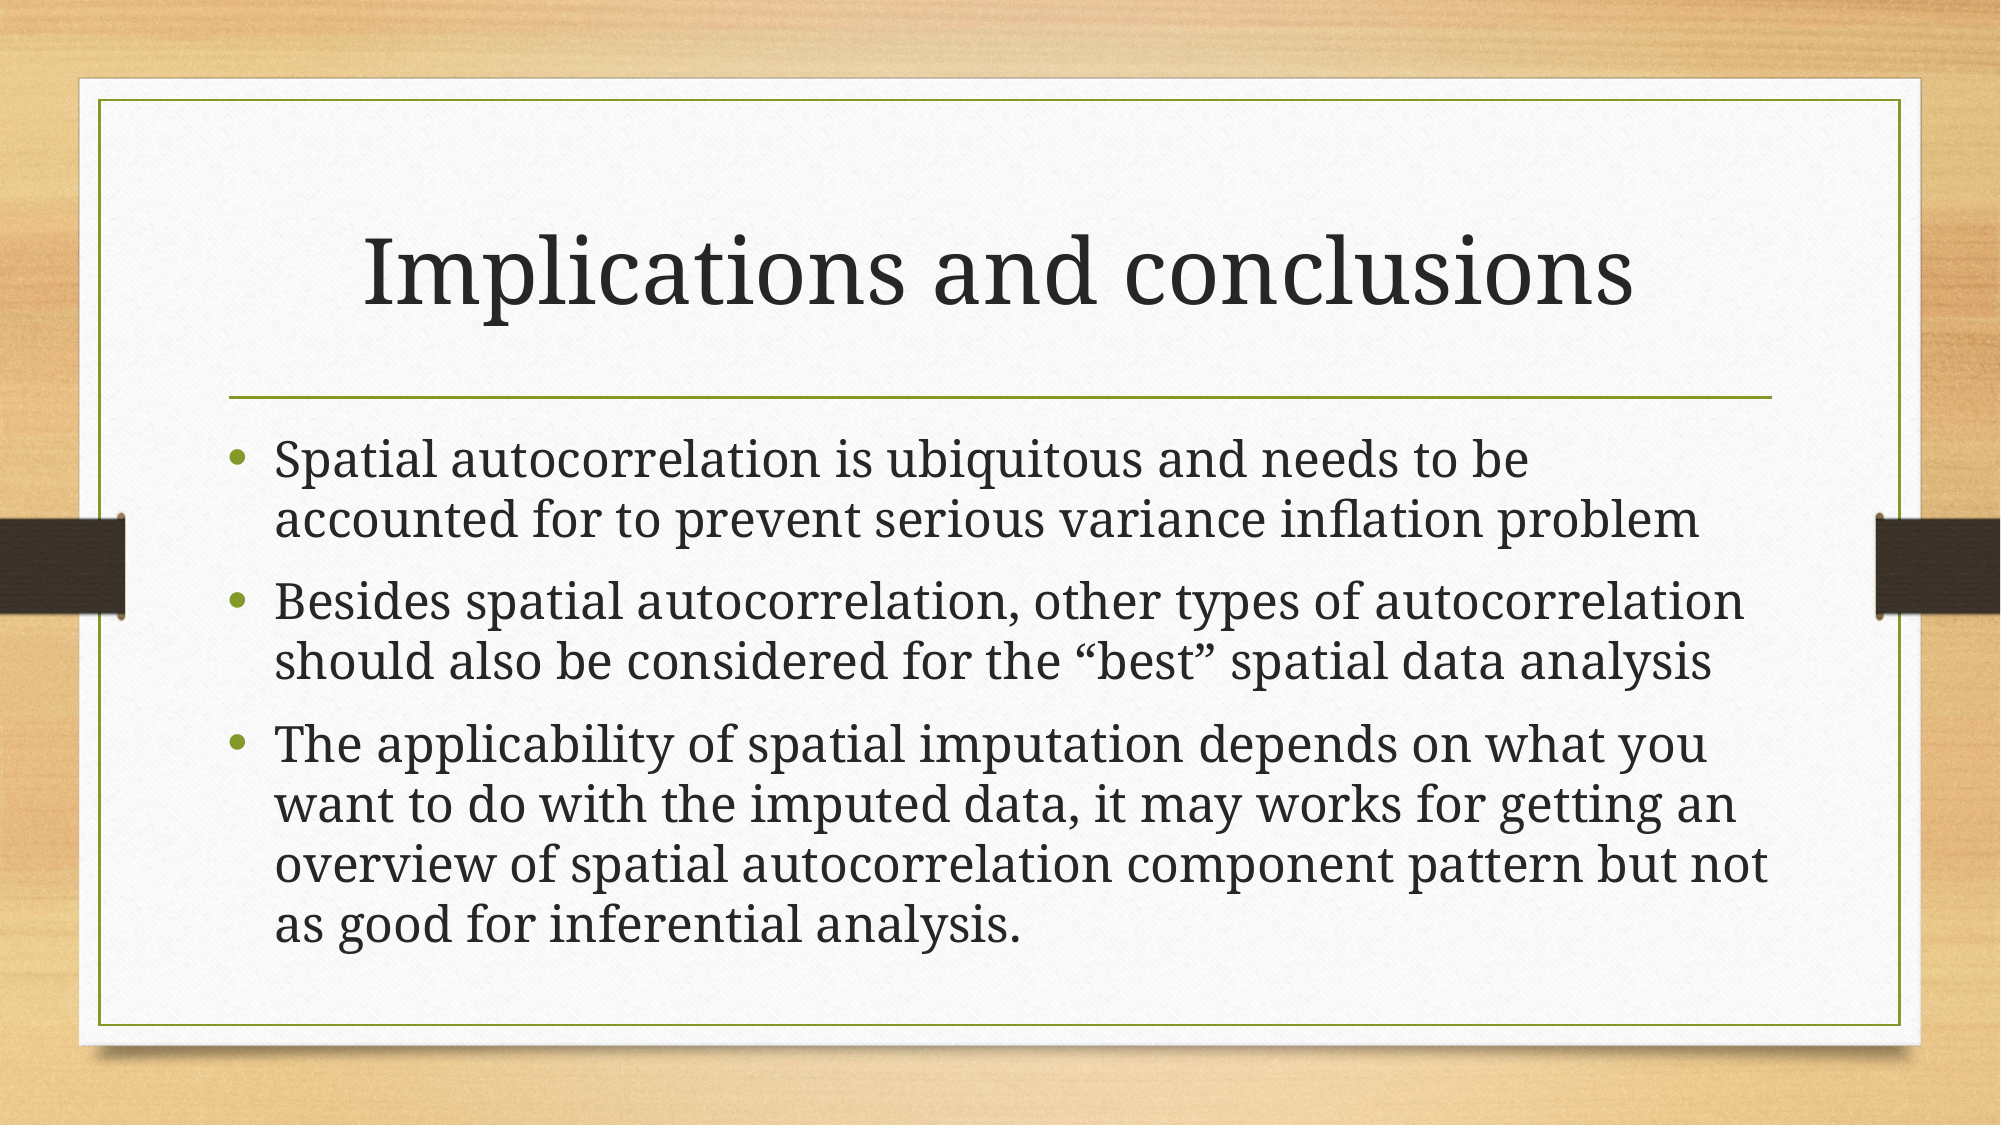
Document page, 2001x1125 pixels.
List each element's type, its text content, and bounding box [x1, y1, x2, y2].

picture [0, 0, 2001, 1125]
title Implications and conclusions [212, 161, 1788, 375]
list Spatial autocorrelation is ubiquitous and needs to be accounted for to prevent serious variance inflation problem Besides spatial autocorrelation, other types of autocorrelation should also be considered for the “best” spatial data analysis The applicability of spatial imputation depends on what you want to do with the imputed data, it may works for getting an overview of spatial autocorrelation component pattern but not as good for inferential analysis. [212, 419, 1788, 964]
